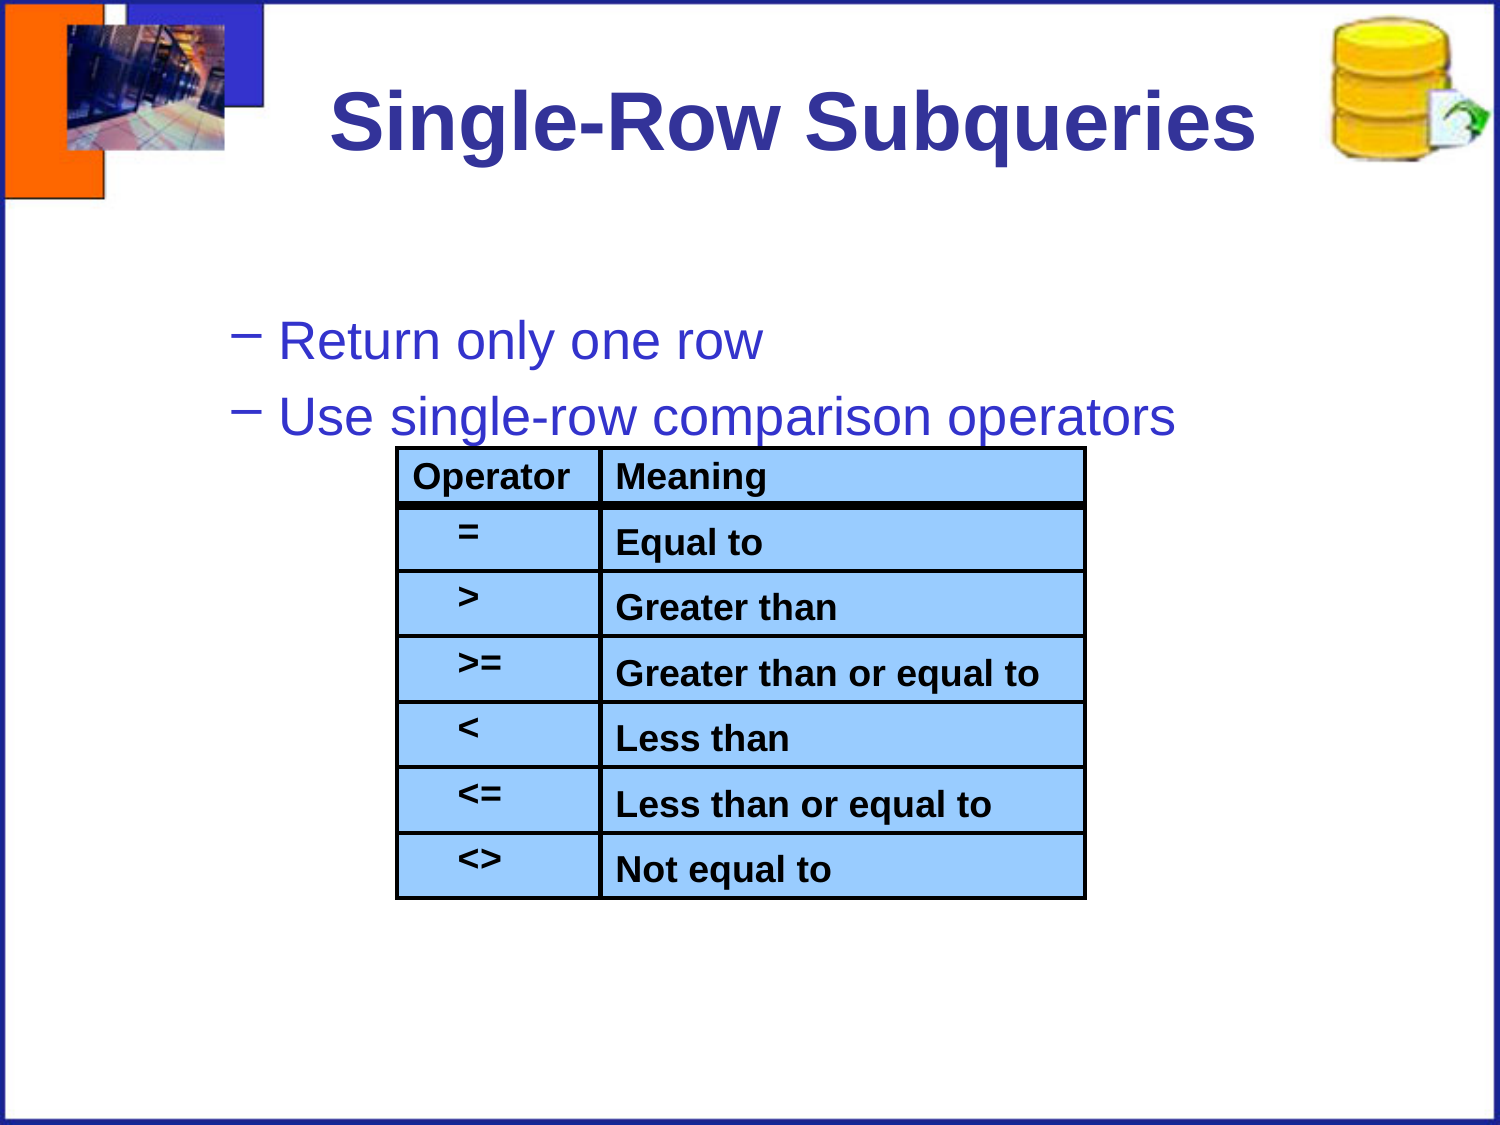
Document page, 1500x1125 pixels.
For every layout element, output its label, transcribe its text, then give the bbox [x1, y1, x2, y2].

table_cell > [399, 573, 598, 634]
table_header Meaning [603, 450, 1083, 501]
table_cell Less than or equal to [603, 769, 1083, 831]
table_cell = [399, 510, 598, 569]
title Single-Row Subqueries [274, 59, 1313, 176]
table_cell Not equal to [603, 835, 1083, 896]
table_cell Equal to [603, 510, 1083, 569]
picture [0, 0, 1500, 1125]
list Return only one row Use single-row comparison operators [141, 297, 1351, 424]
table_cell Greater than or equal to [603, 638, 1083, 700]
table_cell <> [399, 835, 598, 896]
table_cell Greater than [603, 573, 1083, 634]
table_cell Less than [603, 704, 1083, 765]
table_cell < [399, 704, 598, 765]
table_header Operator [399, 450, 598, 501]
table_cell >= [399, 638, 598, 700]
table_cell <= [399, 769, 598, 831]
